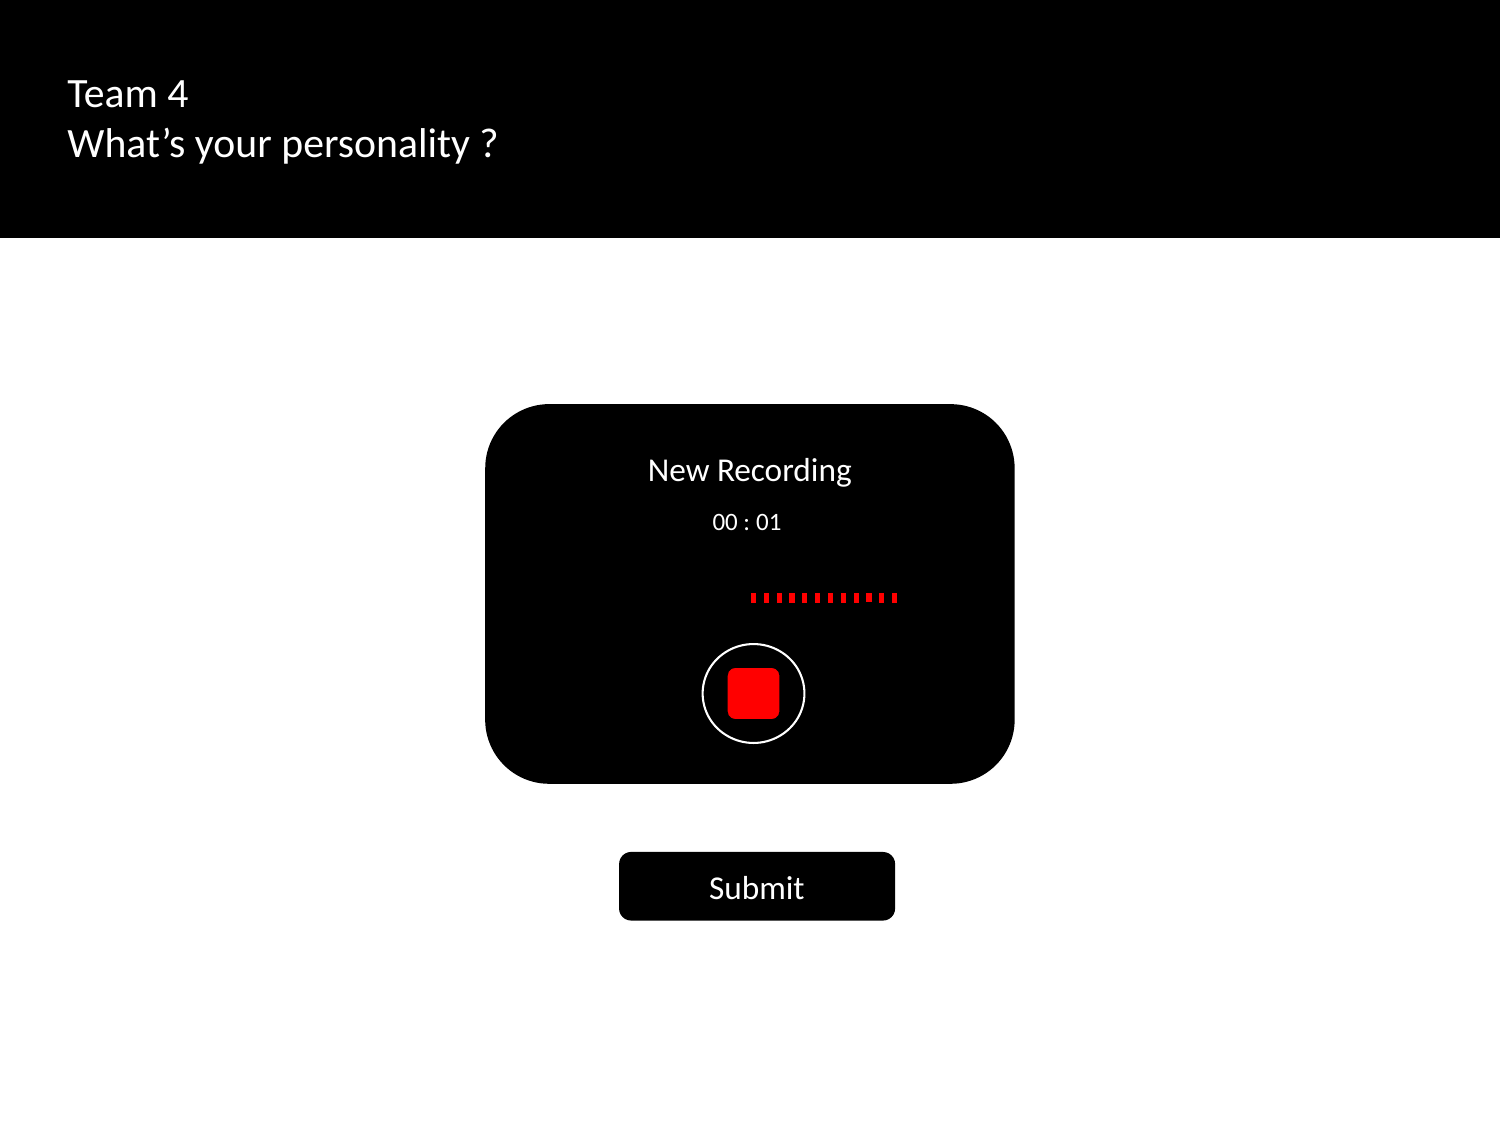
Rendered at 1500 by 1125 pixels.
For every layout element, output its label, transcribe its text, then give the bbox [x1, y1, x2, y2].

text_box Team 4 What’s your personality ? [52, 58, 823, 174]
text_box [0, 0, 1500, 238]
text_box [486, 405, 1014, 920]
